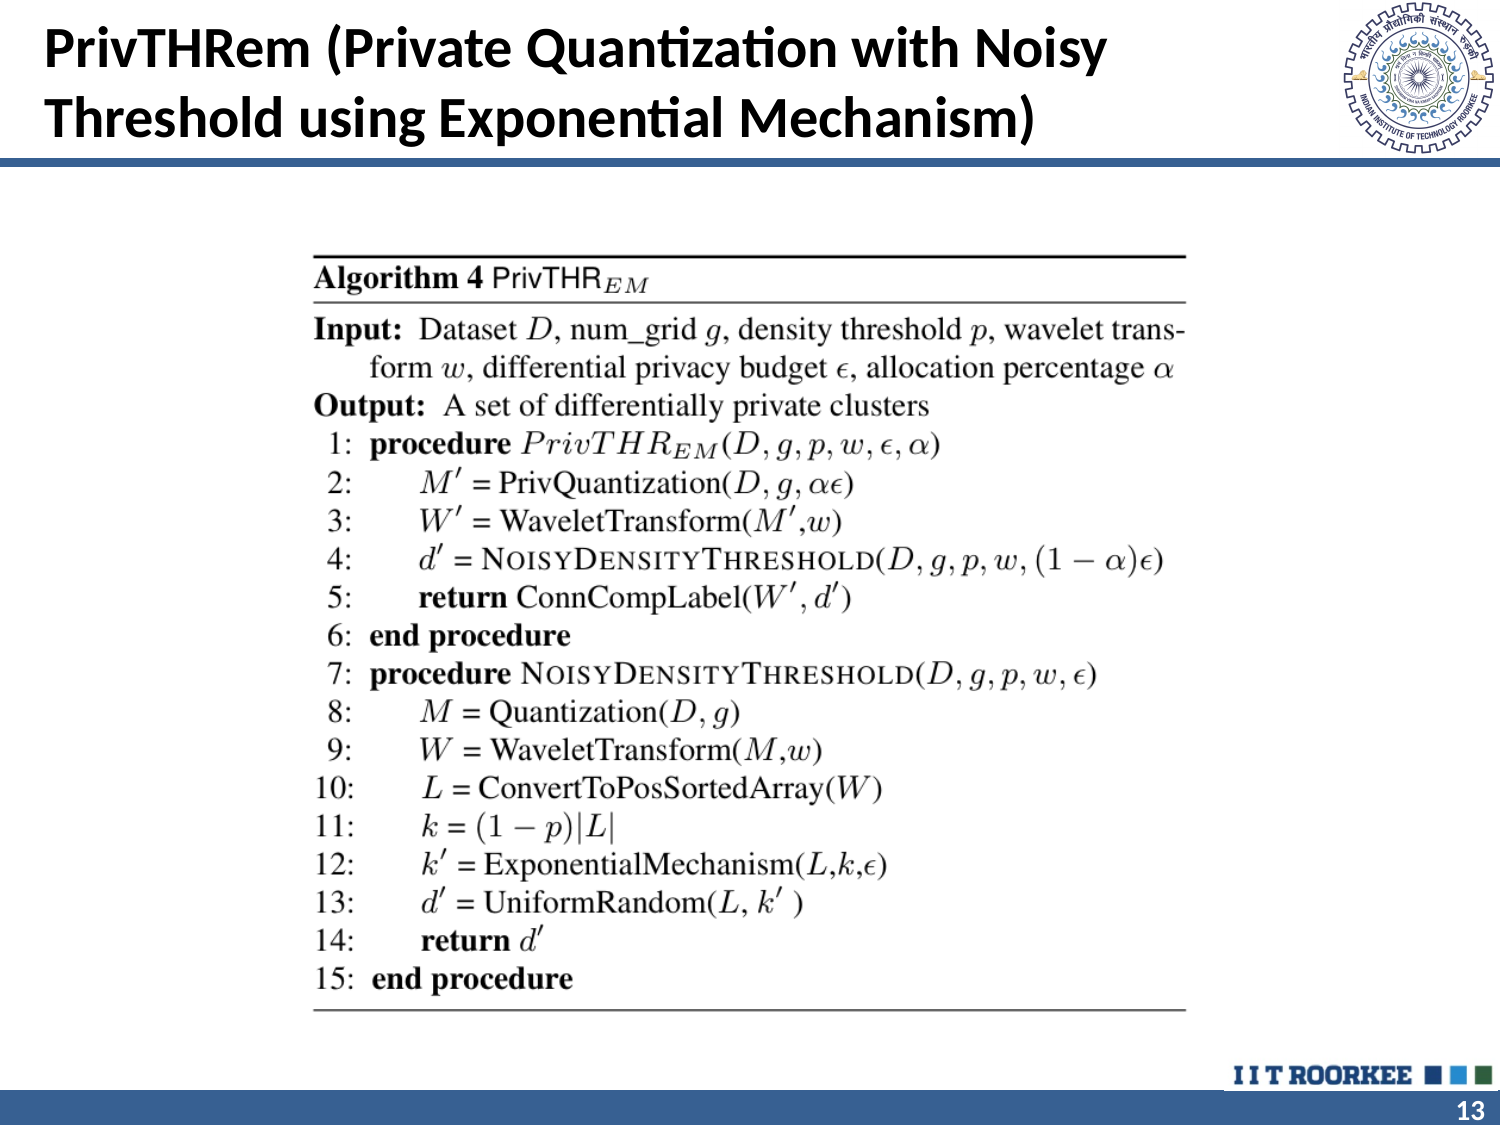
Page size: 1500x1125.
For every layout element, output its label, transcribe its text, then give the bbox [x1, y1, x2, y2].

title PrivTHRem (Private Quantization with Noisy Threshold using Exponential Mechanism) [29, 33, 1185, 125]
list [276, 231, 1224, 1045]
picture [1224, 1057, 1498, 1091]
picture [1339, 0, 1500, 158]
